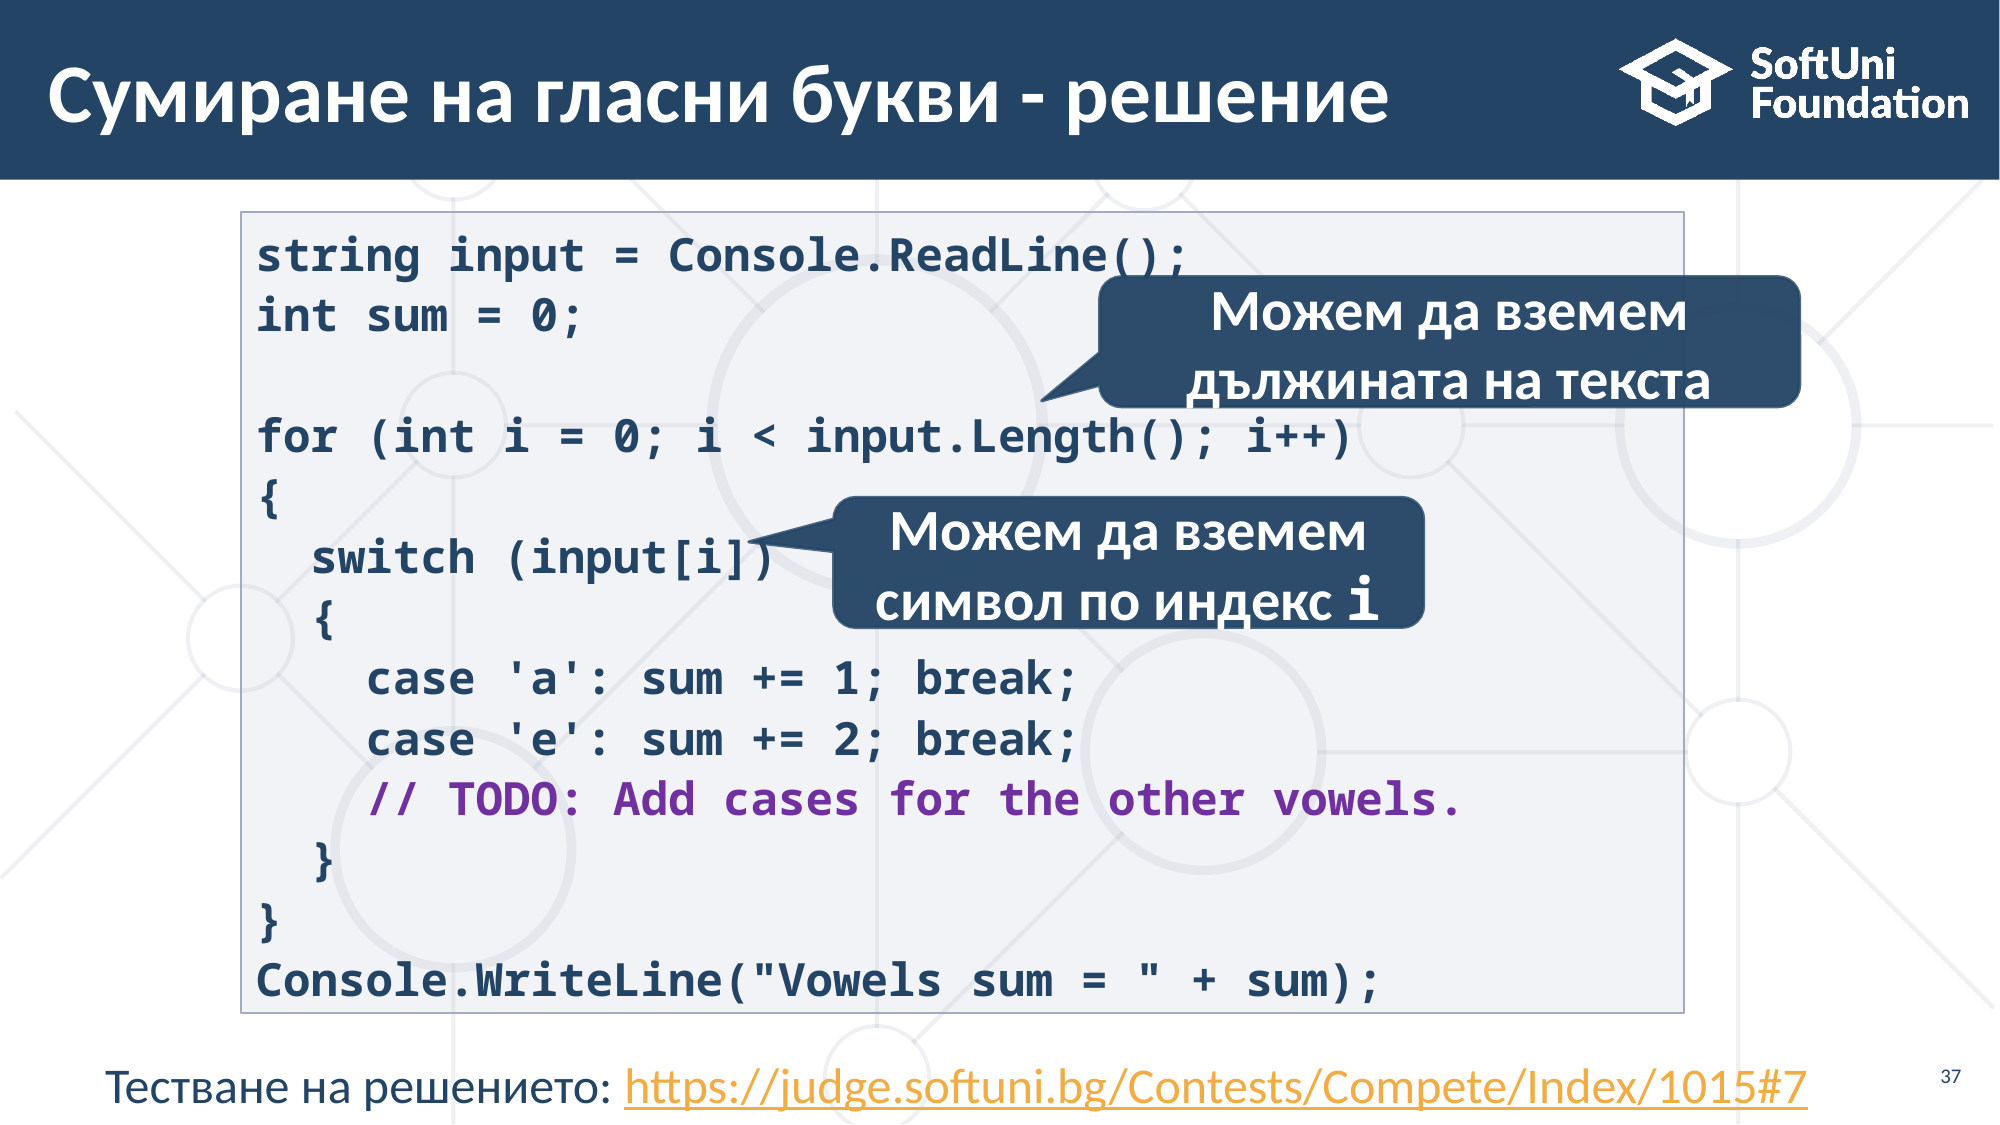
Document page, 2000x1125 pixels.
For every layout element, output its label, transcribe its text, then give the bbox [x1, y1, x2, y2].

text_box string input = Console.ReadLine(); int sum = 0; for (int i = 0; i < input.Length(); i++) { switch (input[i]) { case 'a': sum += 1; break; case 'e': sum += 2; break; // TODO: Add cases for the other vowels. } } Console.WriteLine("Vowels sum = " + sum); [240, 212, 1684, 1014]
text_box Можем да вземем символ по индекс i [746, 495, 1426, 630]
picture [1618, 38, 1968, 126]
text_box Можем да вземем дължината на текста [1039, 274, 1802, 409]
title Сумиране на гласни букви - решение [31, 16, 1591, 162]
text_box Тестване на решението: https://judge.softuni.bg/Contests/Compete/Index/1015#7 [87, 1045, 1838, 1121]
slide_number 37 [1896, 1049, 1968, 1101]
